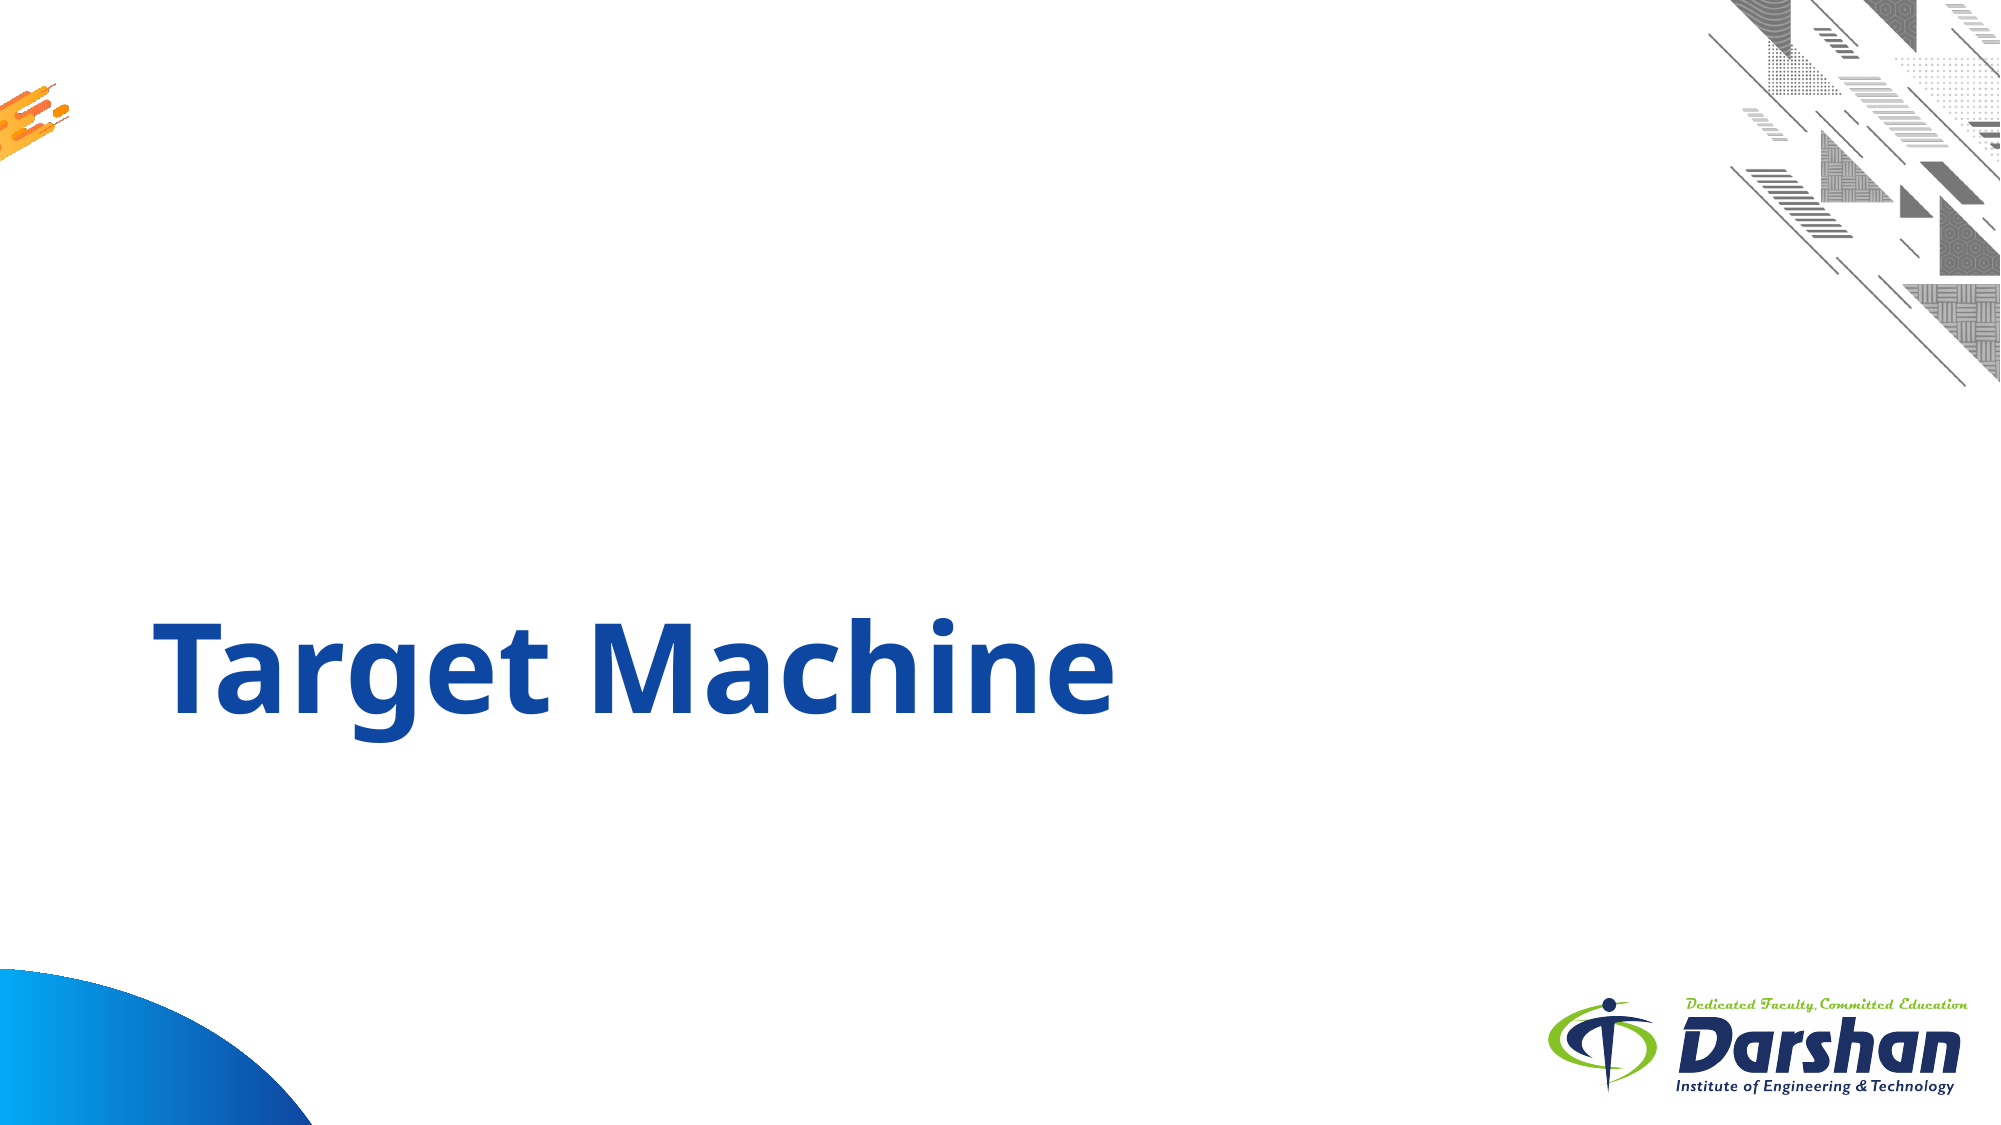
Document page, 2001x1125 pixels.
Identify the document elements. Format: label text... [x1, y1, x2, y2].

picture [0, 65, 90, 193]
title Target Machine [136, 280, 1862, 749]
picture [1548, 998, 1968, 1095]
